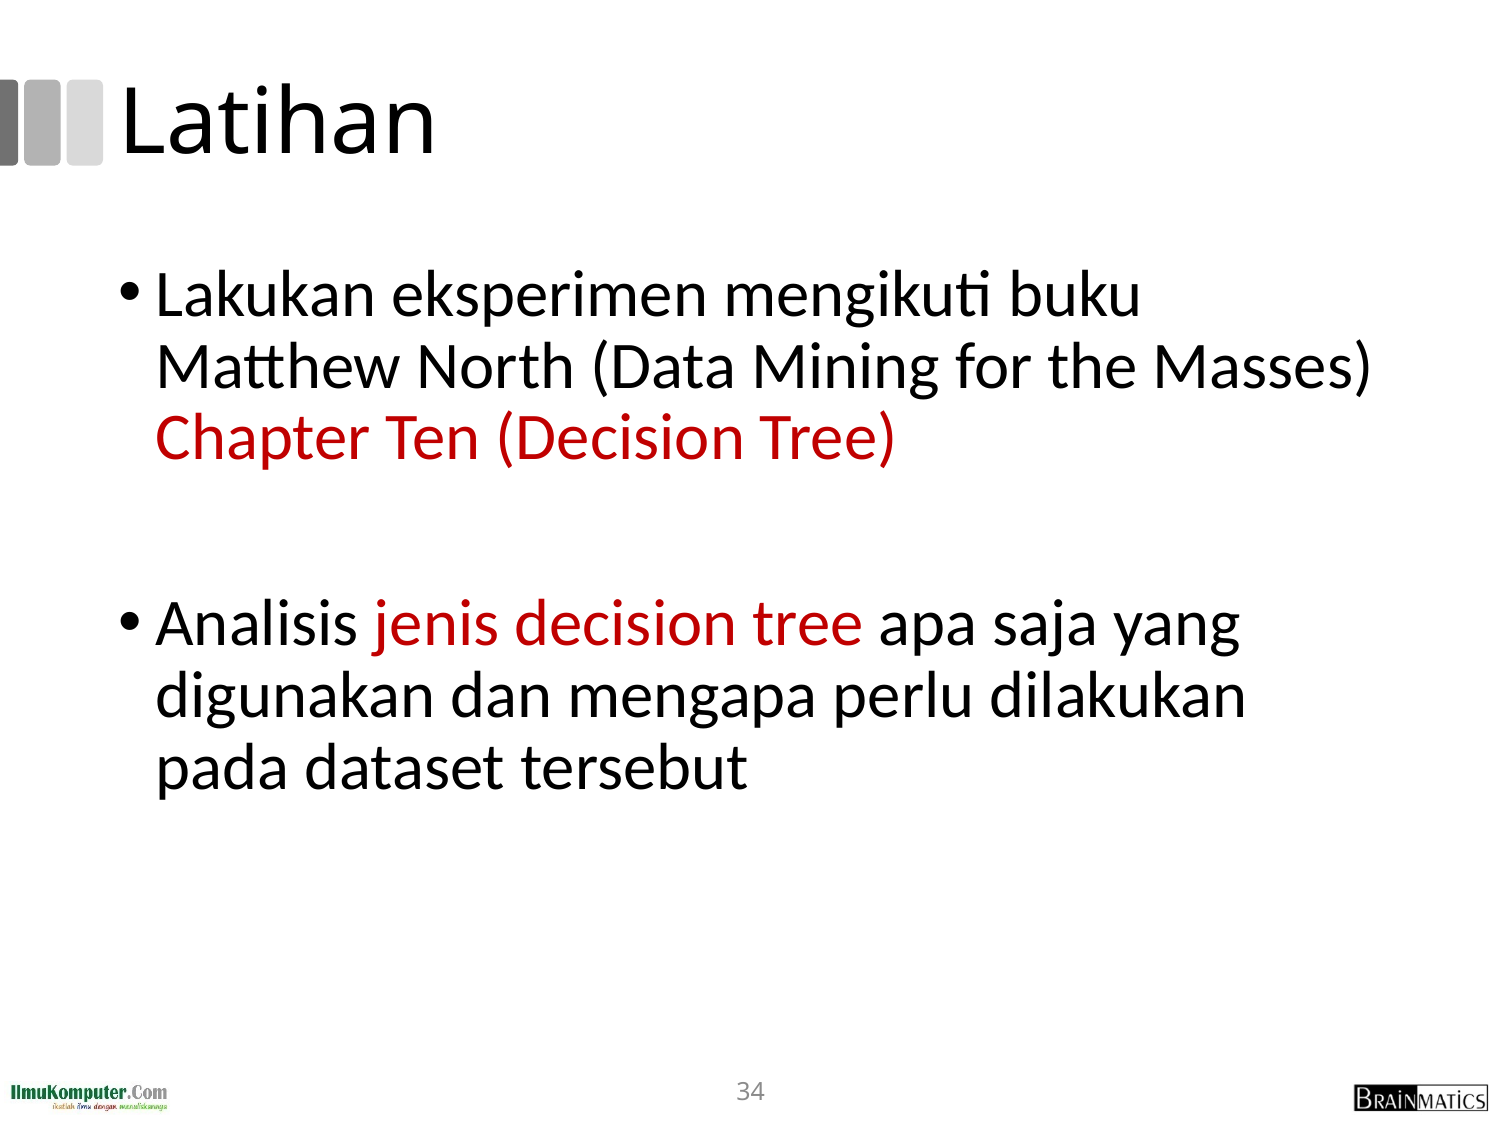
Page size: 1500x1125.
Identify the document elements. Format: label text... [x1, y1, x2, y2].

picture [4, 1081, 173, 1115]
list Lakukan eksperimen mengikuti buku Matthew North (Data Mining for the Masses) Chapter Ten (Decision Tree) Analisis jenis decision tree apa saja yang digunakan dan mengapa perlu dilakukan pada dataset tersebut [103, 250, 1397, 1013]
picture [1351, 1081, 1491, 1115]
title Latihan [103, 24, 1397, 222]
slide_number 34 [582, 1062, 920, 1123]
